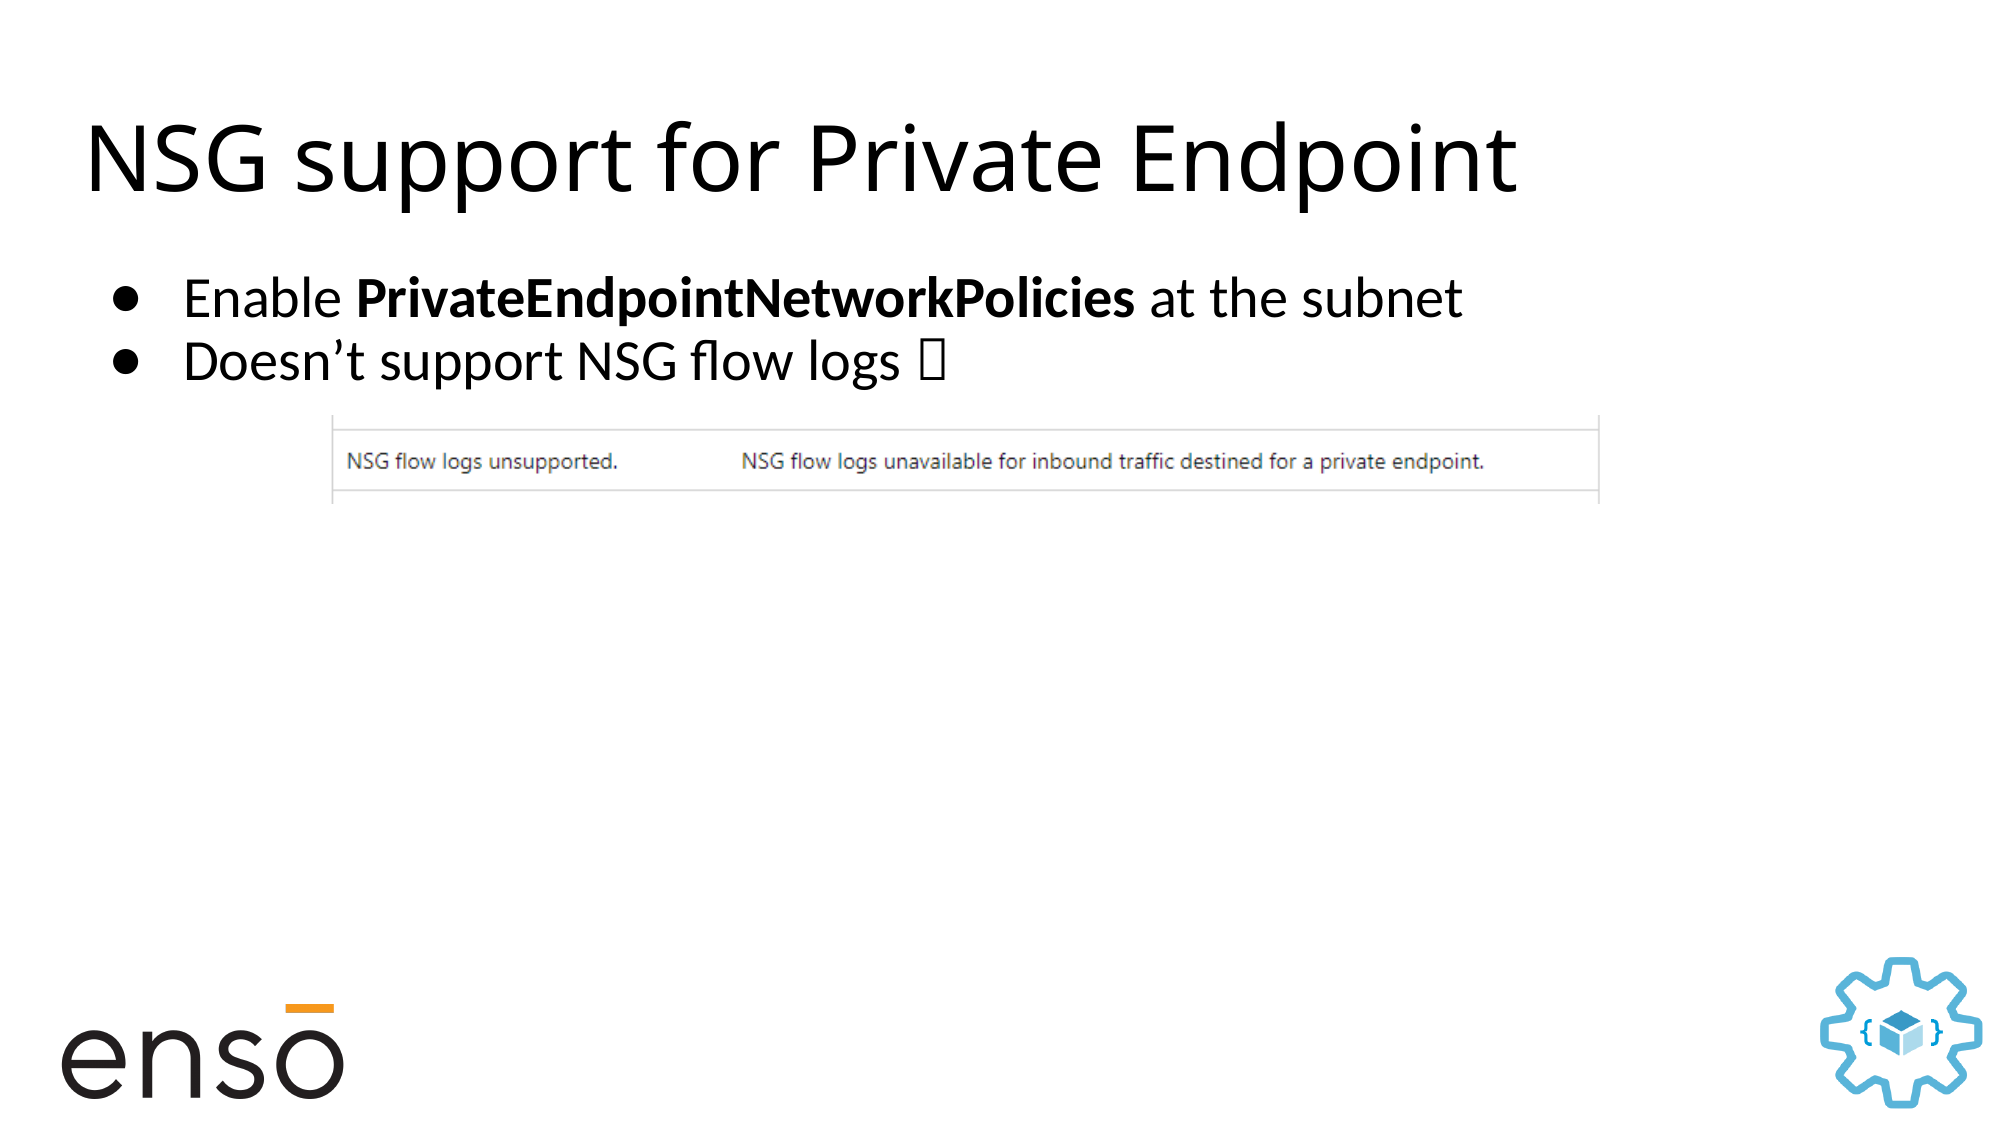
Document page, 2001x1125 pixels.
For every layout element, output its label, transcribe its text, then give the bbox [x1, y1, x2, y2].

picture [321, 415, 1625, 504]
list Enable PrivateEndpointNetworkPolicies at the subnet Doesn’t support NSG flow logs  [68, 252, 1932, 1000]
picture [61, 1004, 344, 1099]
title NSG support for Private Endpoint [68, 97, 1932, 223]
picture [1802, 940, 2000, 1125]
